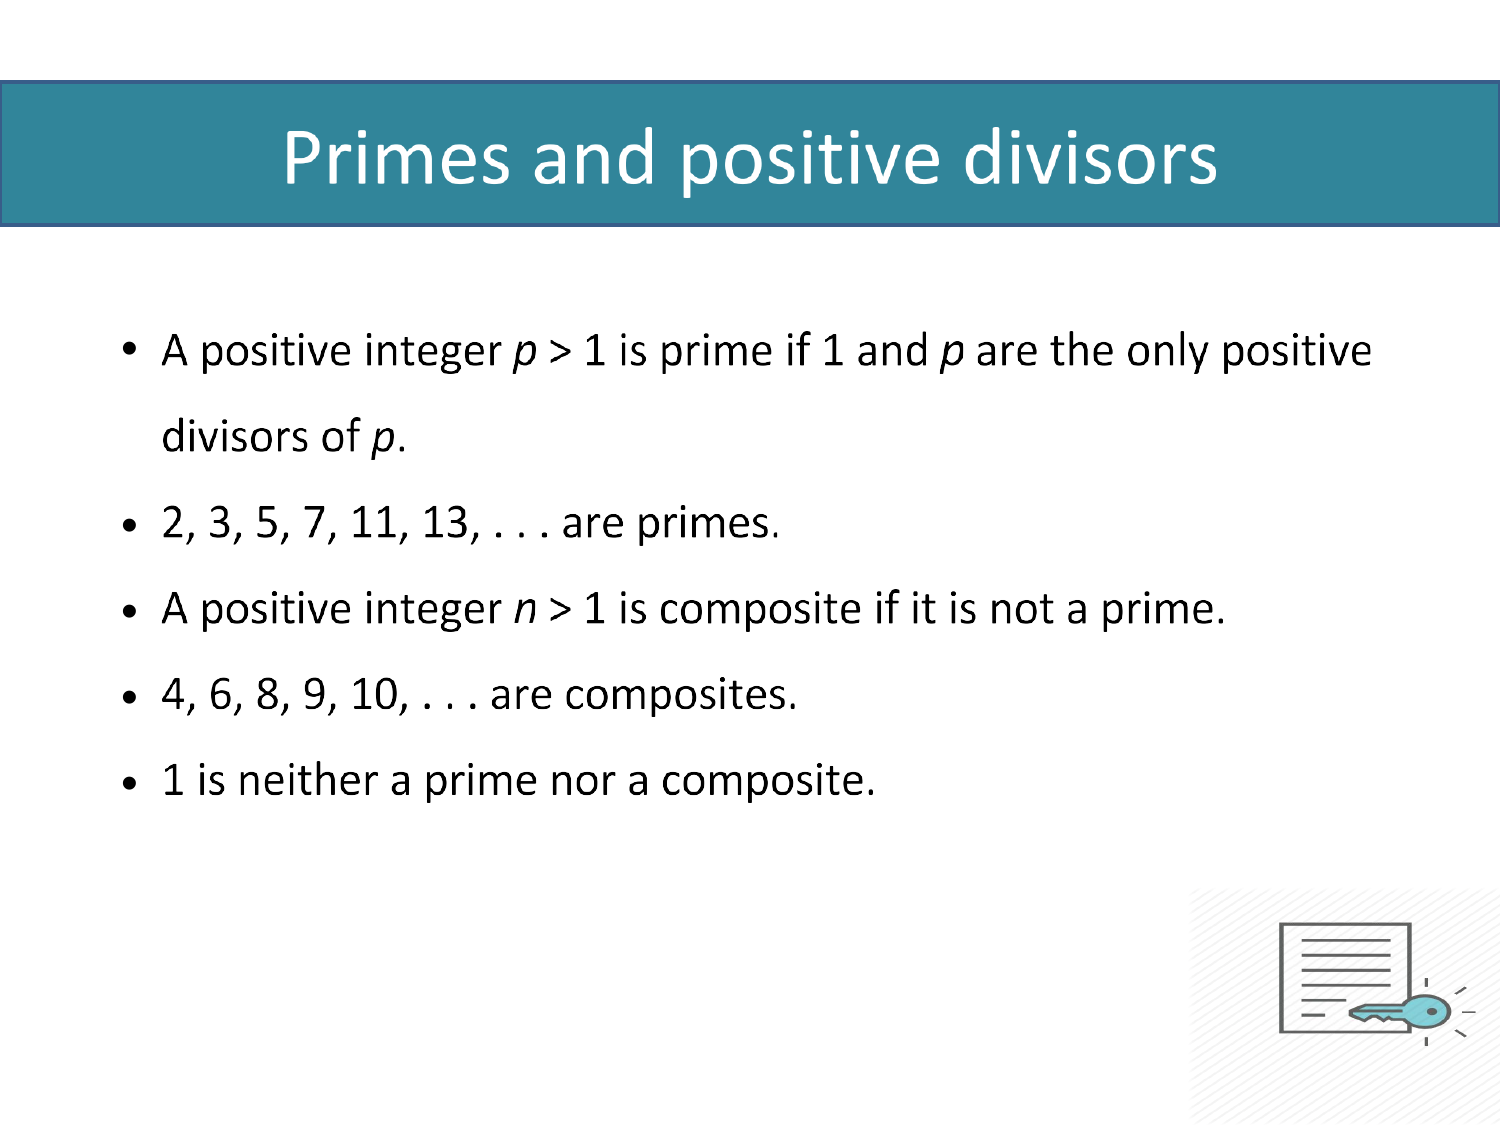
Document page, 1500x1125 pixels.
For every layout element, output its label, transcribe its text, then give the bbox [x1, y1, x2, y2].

text_box [161, 591, 502, 632]
text_box [161, 333, 502, 374]
text_box [512, 341, 536, 374]
text_box [1187, 887, 1500, 1125]
text_box [163, 505, 778, 546]
text_box [977, 331, 1371, 374]
text_box [287, 127, 1216, 199]
text_box [550, 331, 926, 374]
text_box [939, 341, 964, 374]
text_box [550, 589, 1223, 632]
text_box [165, 761, 873, 803]
text_box [162, 677, 795, 718]
text_box [163, 417, 404, 460]
text_box • • • • • [119, 314, 141, 809]
text_box [514, 599, 536, 623]
